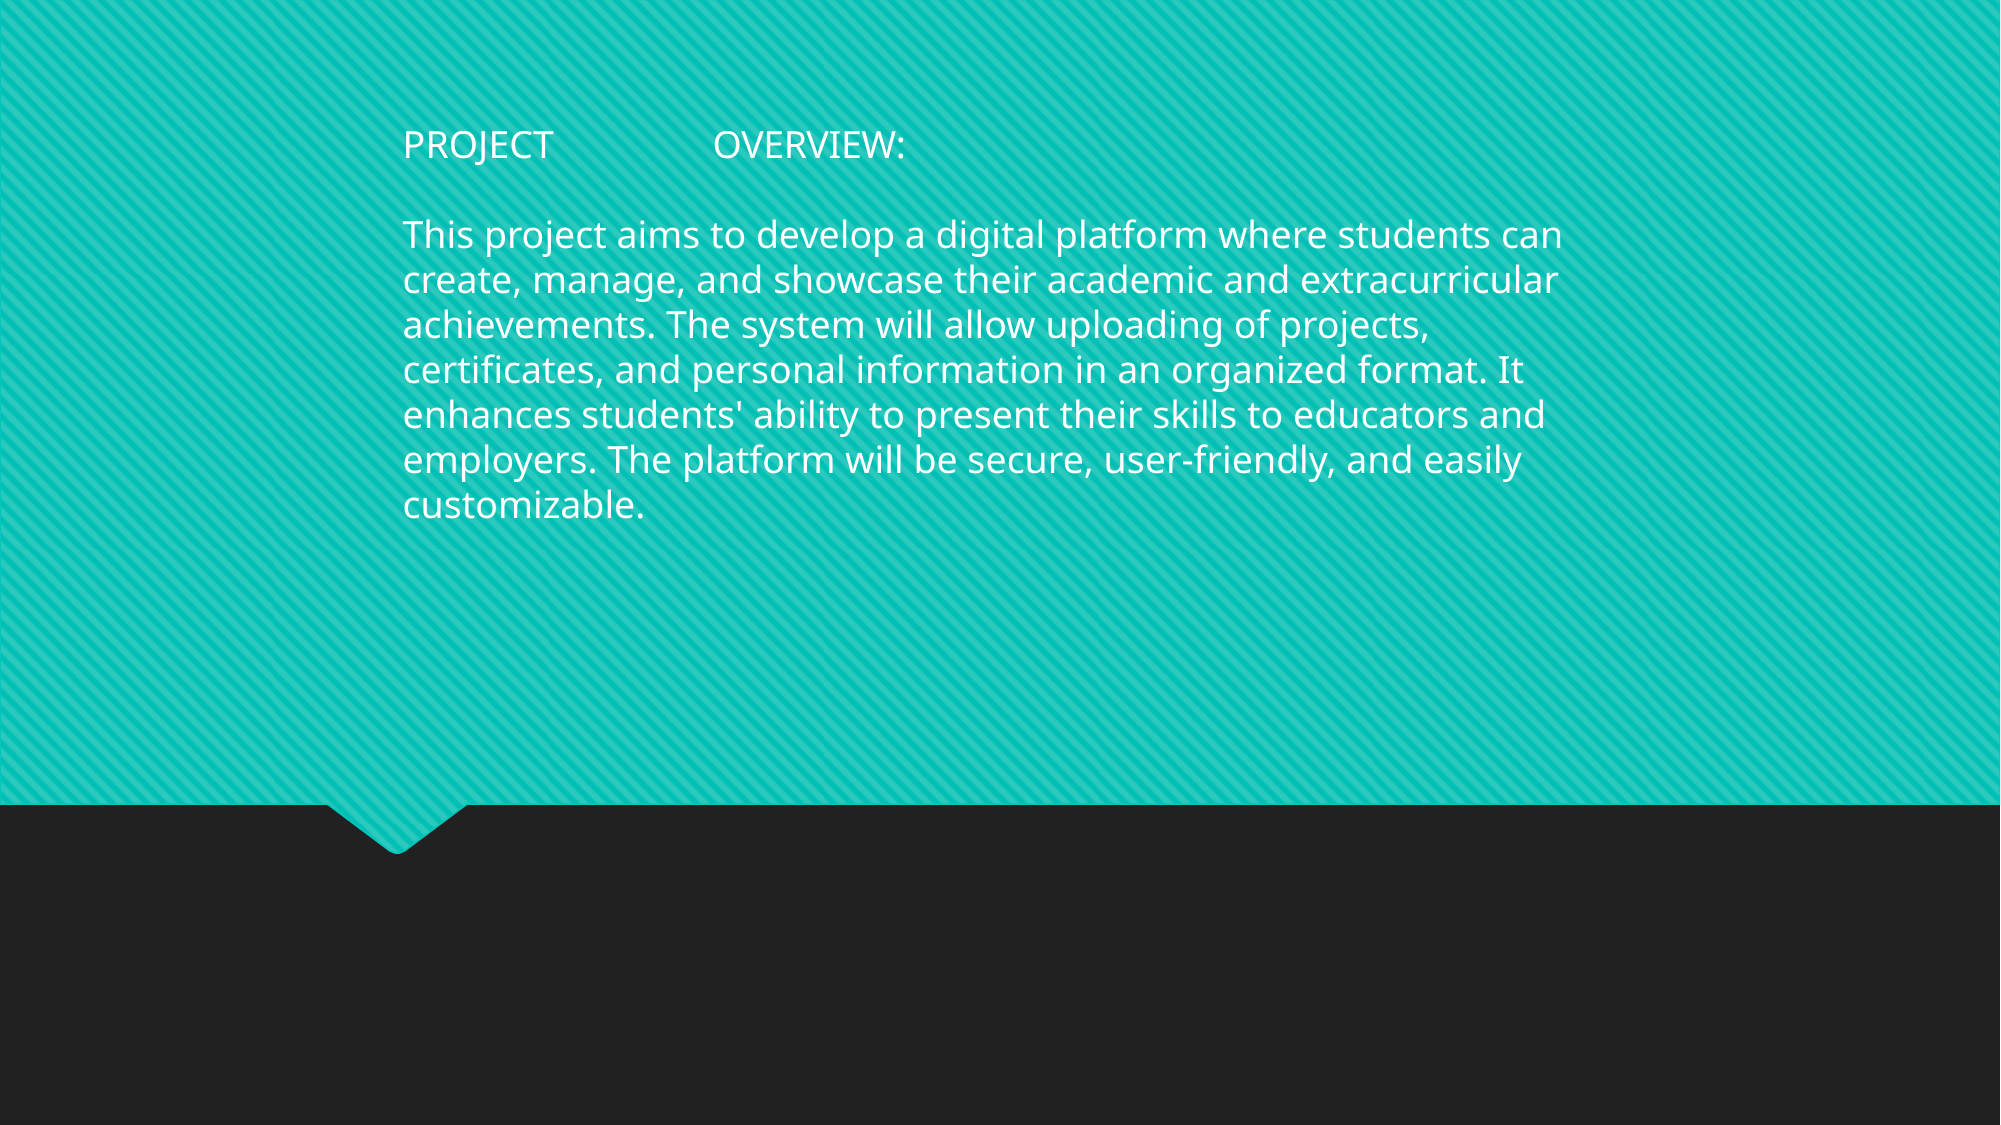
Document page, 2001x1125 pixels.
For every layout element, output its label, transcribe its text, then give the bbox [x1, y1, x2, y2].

text_box PROJECT OVERVIEW: This project aims to develop a digital platform where students can create, manage, and showcase their academic and extracurricular achievements. The system will allow uploading of projects, certificates, and personal information in an organized format. It enhances students' ability to present their skills to educators and employers. The platform will be secure, user-friendly, and easily customizable. [387, 114, 1606, 894]
